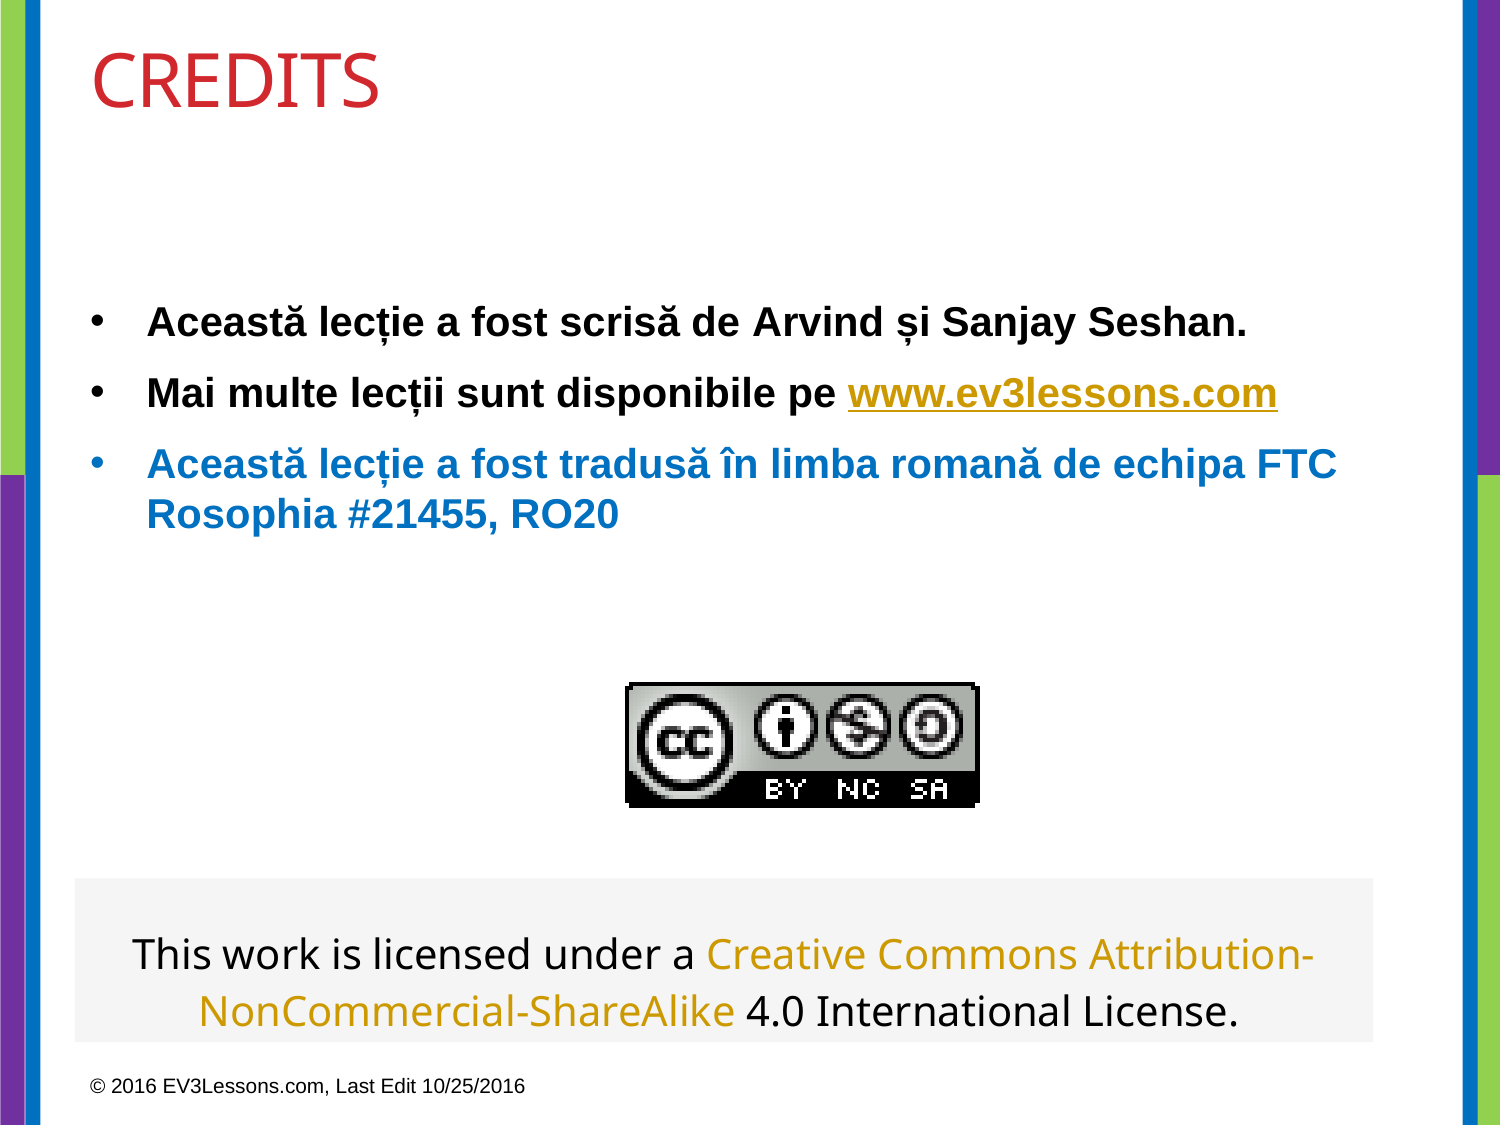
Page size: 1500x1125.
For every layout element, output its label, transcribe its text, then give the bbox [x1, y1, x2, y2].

text_box This work is licensed under a Creative Commons Attribution-NonCommercial-ShareAlike 4.0 International License. [74, 878, 1374, 1043]
title Credits [75, 25, 1428, 250]
footer © 2016 EV3Lessons.com, Last Edit 10/25/2016 [75, 1065, 638, 1112]
list Această lecție a fost scrisă de Arvind și Sanjay Seshan. Mai multe lecții sunt disponibile pe www.ev3lessons.com Această lecție a fost tradusă în limba romană de echipa FTC Rosophia #21455, RO20 [75, 287, 1428, 1005]
picture [624, 681, 981, 808]
